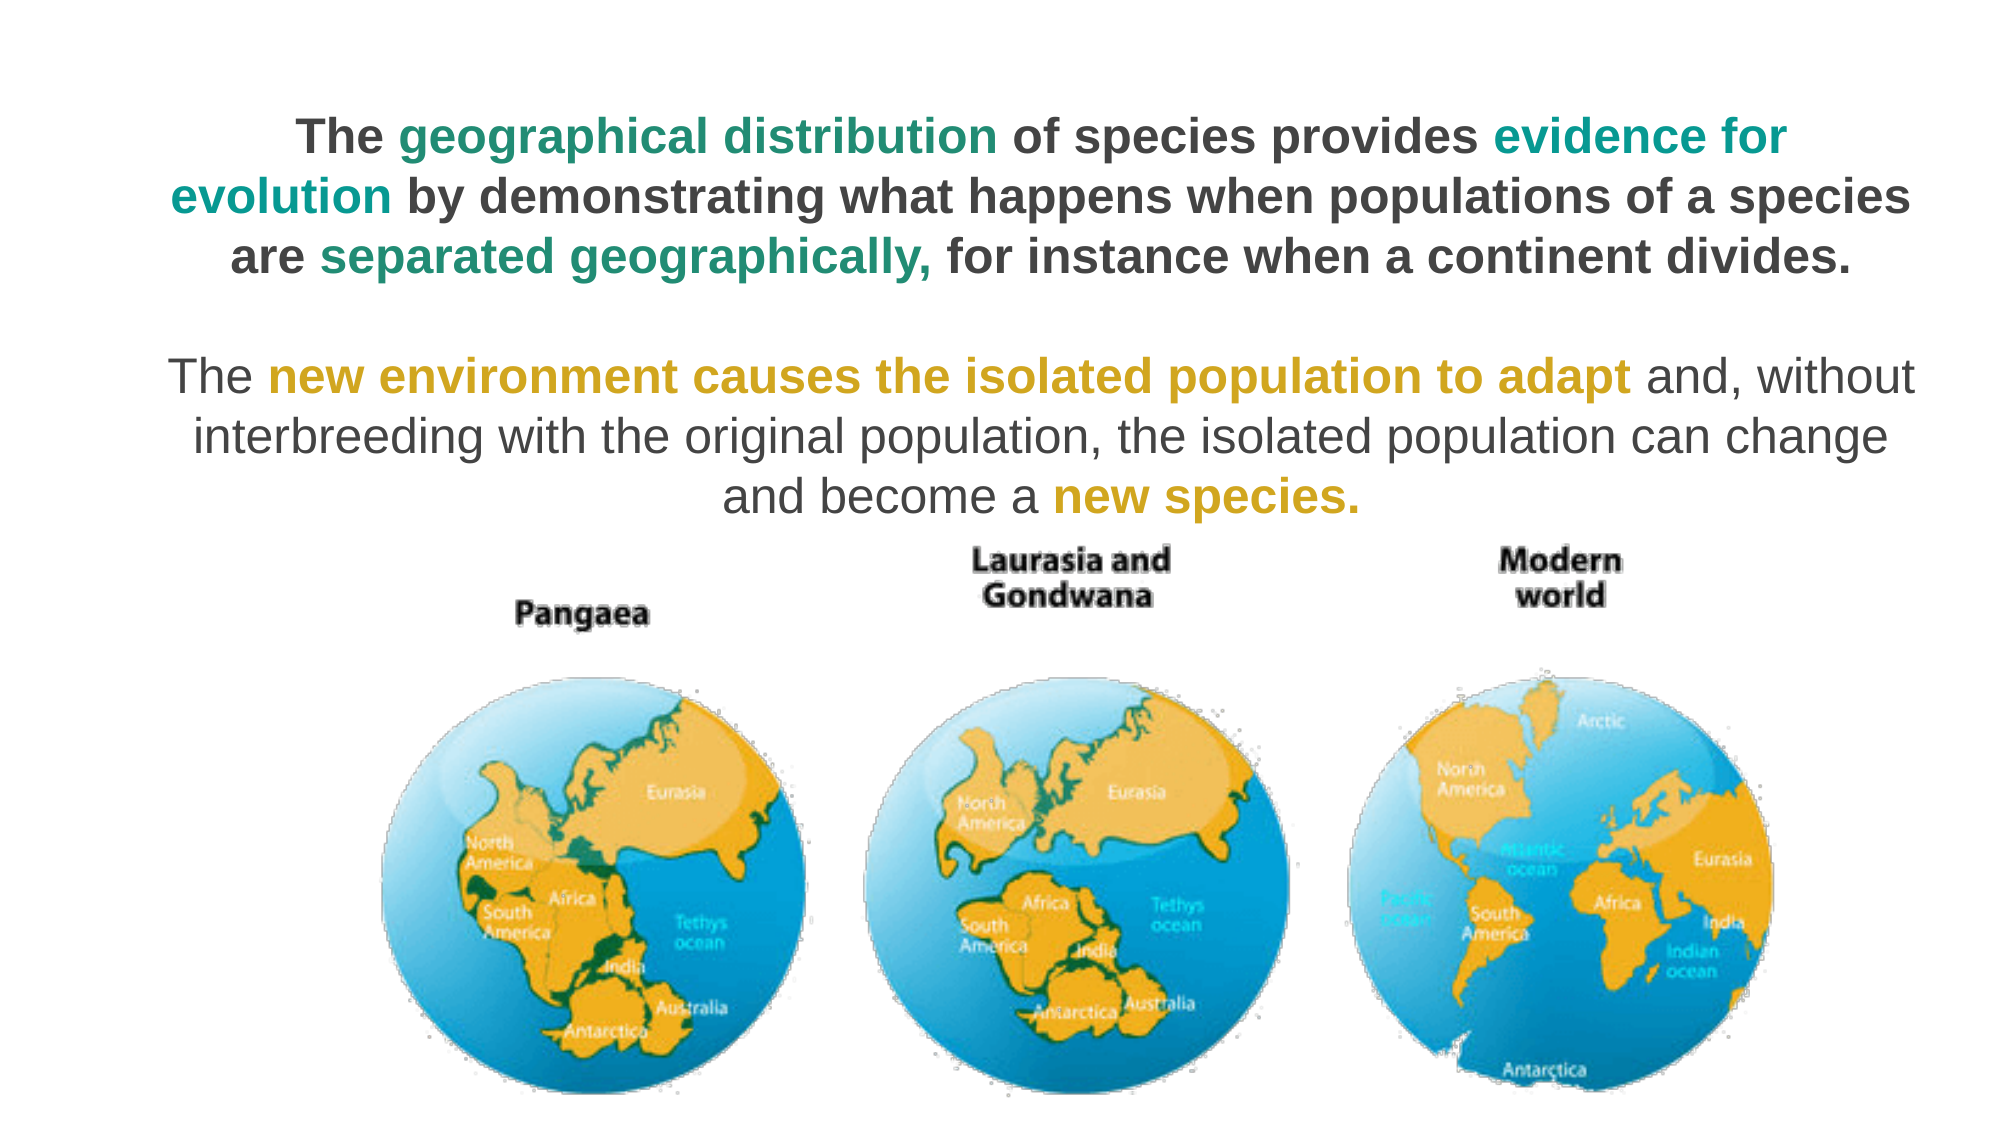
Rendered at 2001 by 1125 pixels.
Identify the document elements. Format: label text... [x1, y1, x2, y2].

picture [373, 535, 1784, 1107]
text_box The geographical distribution of species provides evidence for evolution by demonstrating what happens when populations of a species are separated geographically, for instance when a continent divides. The new environment causes the isolated population to adapt and, without interbreeding with the original population, the isolated population can change and become a new species. [133, 96, 1950, 532]
